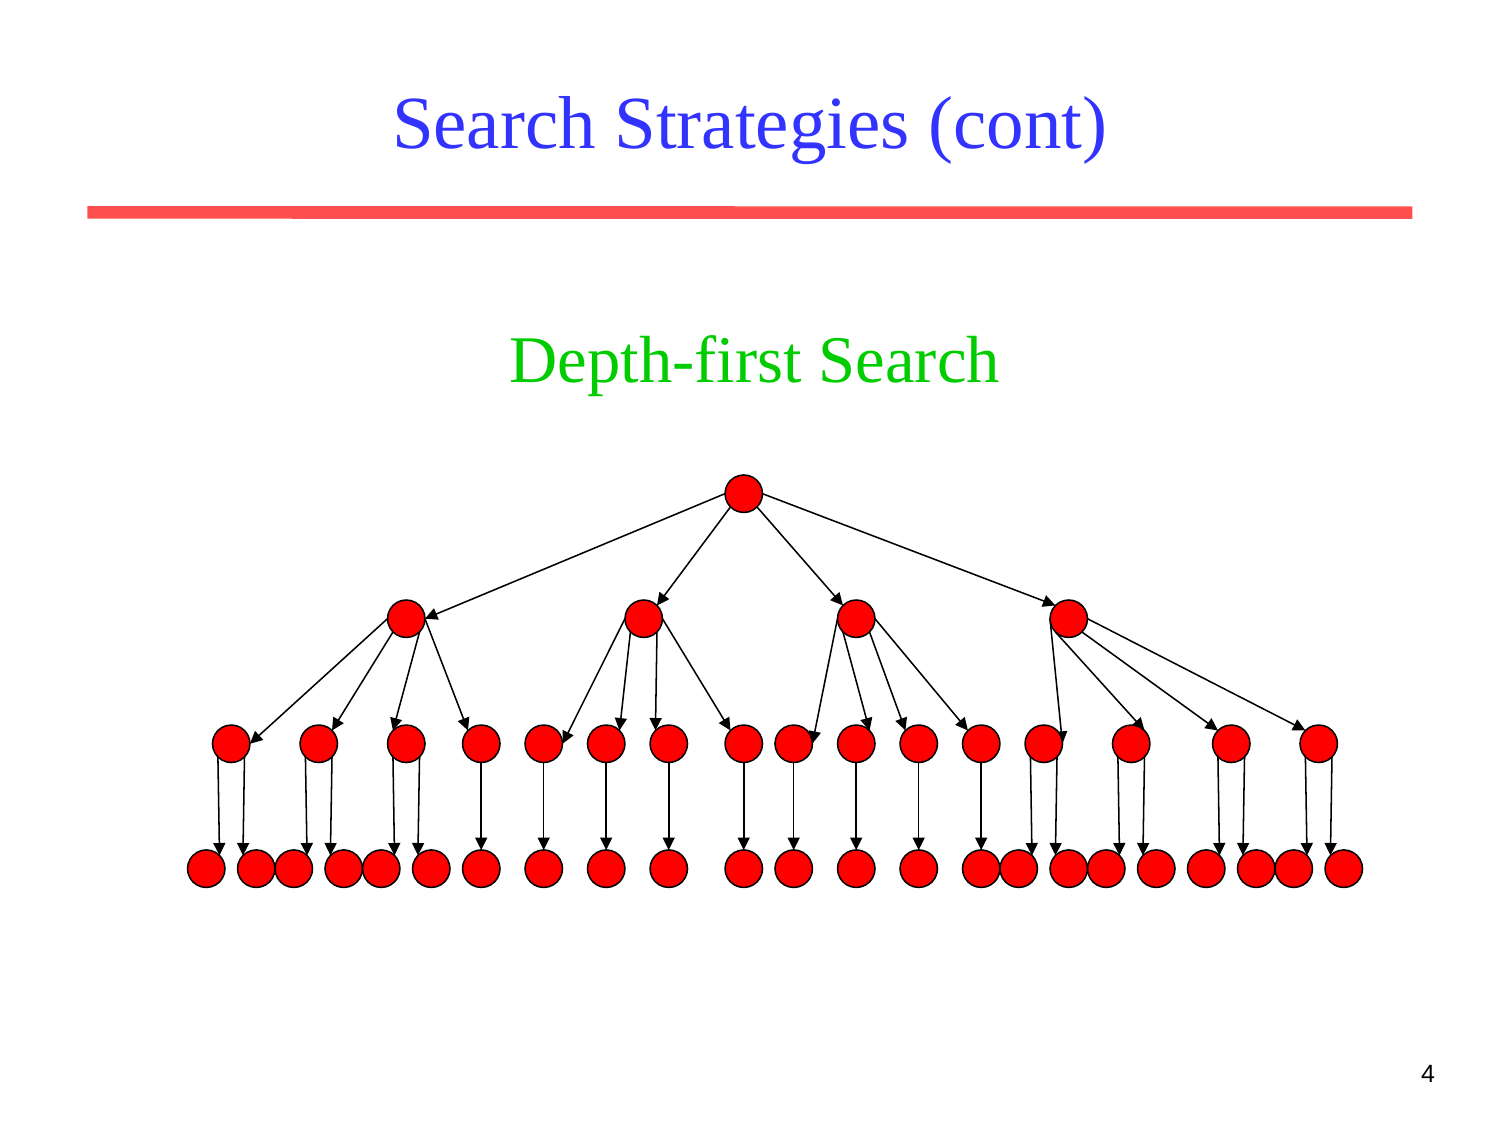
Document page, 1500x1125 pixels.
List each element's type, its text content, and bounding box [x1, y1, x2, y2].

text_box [392, 631, 419, 731]
text_box [587, 850, 625, 888]
text_box [725, 850, 763, 888]
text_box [331, 631, 391, 731]
text_box [837, 614, 875, 630]
title Search Strategies (cont) [112, 37, 1388, 200]
text_box [630, 628, 656, 638]
text_box [774, 725, 811, 763]
text_box [212, 725, 249, 763]
text_box [900, 739, 938, 763]
text_box [1299, 725, 1338, 763]
text_box [324, 849, 362, 888]
text_box [900, 850, 938, 888]
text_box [562, 618, 626, 745]
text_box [1049, 618, 1063, 745]
text_box [1187, 849, 1225, 888]
text_box [589, 752, 623, 763]
text_box [1237, 849, 1275, 888]
text_box [1212, 739, 1251, 763]
text_box [650, 850, 688, 888]
text_box [650, 735, 688, 763]
text_box [412, 849, 451, 888]
text_box [525, 725, 561, 763]
text_box [1088, 849, 1126, 888]
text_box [1055, 631, 1080, 731]
text_box [237, 849, 276, 888]
text_box [1325, 849, 1363, 888]
text_box Depth-first Search [494, 308, 1017, 403]
text_box [462, 725, 501, 763]
text_box [525, 850, 563, 888]
text_box [275, 849, 313, 888]
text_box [874, 618, 969, 731]
text_box [187, 849, 226, 888]
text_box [249, 618, 388, 745]
text_box [1112, 739, 1150, 763]
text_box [619, 631, 631, 731]
text_box [837, 850, 876, 888]
text_box [725, 474, 763, 513]
text_box [1050, 600, 1088, 630]
text_box [1025, 725, 1061, 763]
text_box [1050, 849, 1088, 888]
text_box [1000, 849, 1038, 888]
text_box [424, 493, 726, 619]
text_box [1087, 618, 1306, 731]
text_box [962, 850, 1000, 888]
text_box [962, 725, 1000, 763]
text_box [1275, 849, 1313, 888]
slide_number 4 [1137, 1049, 1451, 1125]
text_box [387, 600, 419, 630]
text_box [302, 753, 336, 763]
text_box [774, 850, 813, 888]
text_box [812, 618, 838, 745]
text_box [1137, 849, 1176, 888]
text_box [725, 725, 763, 763]
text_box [424, 618, 469, 731]
text_box [362, 849, 400, 888]
text_box [462, 850, 501, 888]
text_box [762, 493, 1056, 606]
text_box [662, 618, 731, 731]
text_box [838, 738, 876, 763]
text_box [388, 737, 426, 763]
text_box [842, 631, 867, 731]
